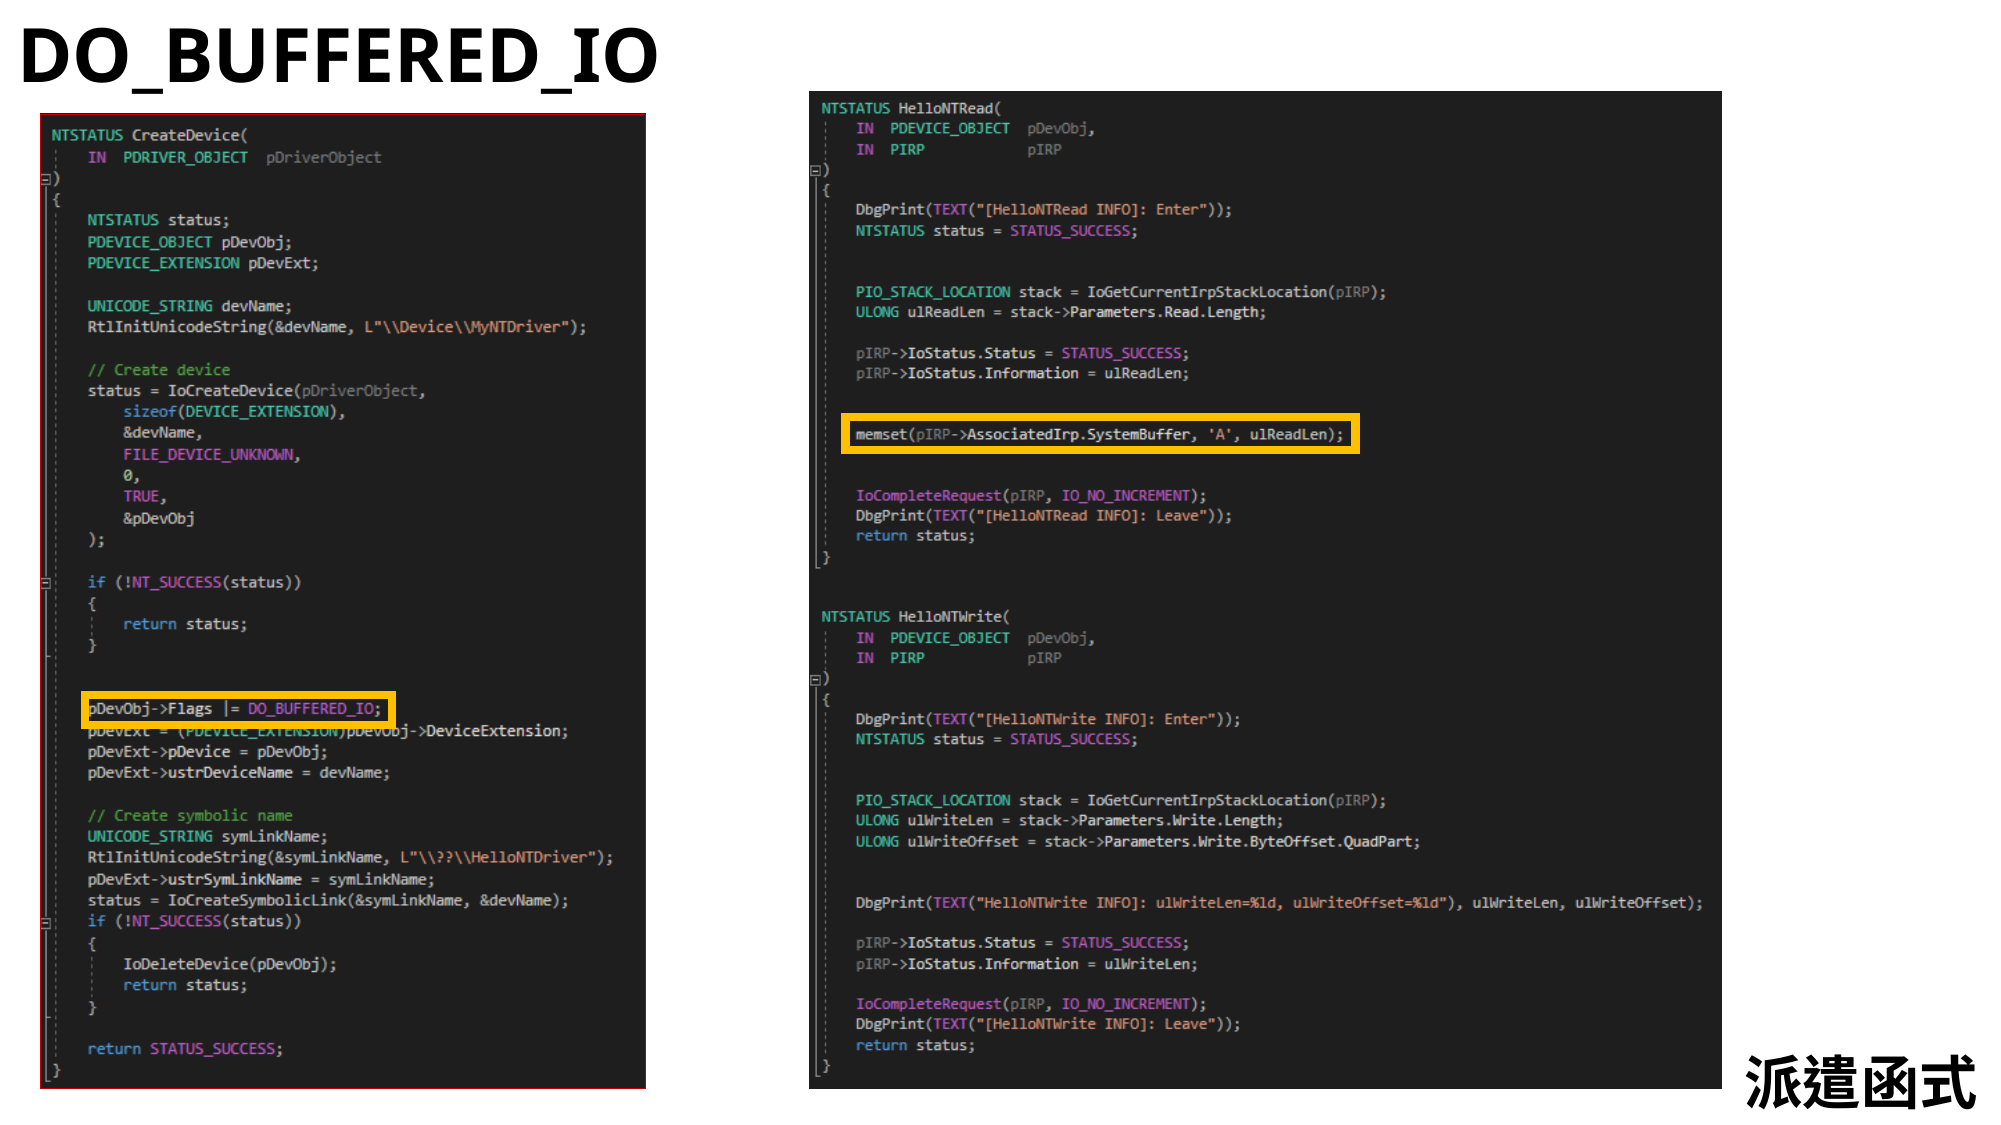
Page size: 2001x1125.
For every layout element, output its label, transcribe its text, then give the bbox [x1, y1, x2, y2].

picture [39, 113, 646, 1089]
text_box 派遣函式 [1729, 1039, 2000, 1124]
picture [809, 91, 1722, 1089]
text_box DO_BUFFERED_IO [2, 0, 830, 105]
